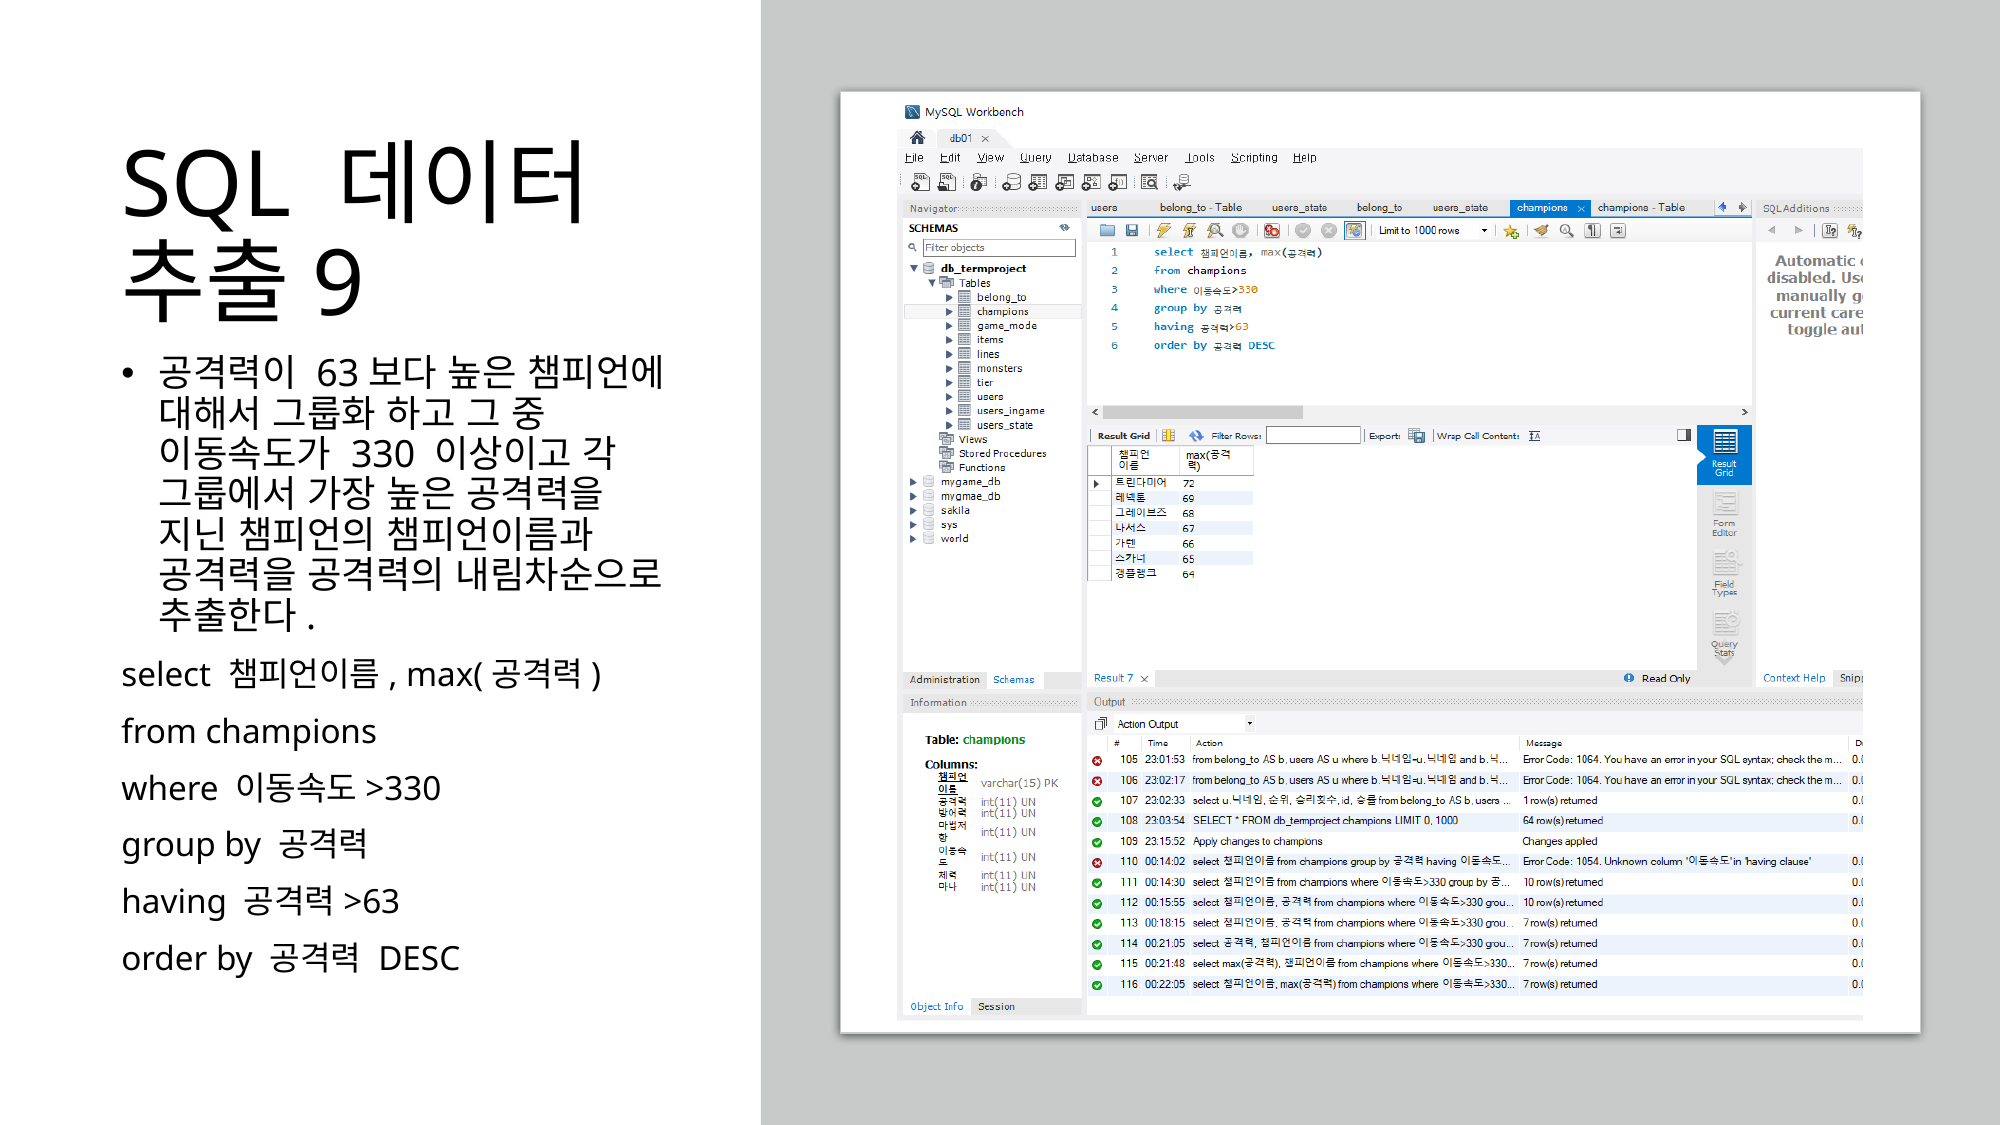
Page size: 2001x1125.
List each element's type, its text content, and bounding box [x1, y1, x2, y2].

picture [896, 98, 1863, 1021]
list 공격력이 63보다 높은 챔피언에 대해서 그룹화 하고 그 중 이동속도가 330 이상이고 각 그룹에서 가장 높은 공격력을 지닌 챔피언의 챔피언이름과 공격력을 공격력의 내림차순으로 추출한다. select 챔피언이름, max(공격력) from champions where 이동속도>330 group by 공격력 having 공격력>63 order by 공격력 DESC [106, 346, 682, 1033]
text_box [839, 90, 1922, 1034]
text_box [760, 0, 2000, 1125]
title SQL 데이터 추출9 [106, 103, 682, 346]
